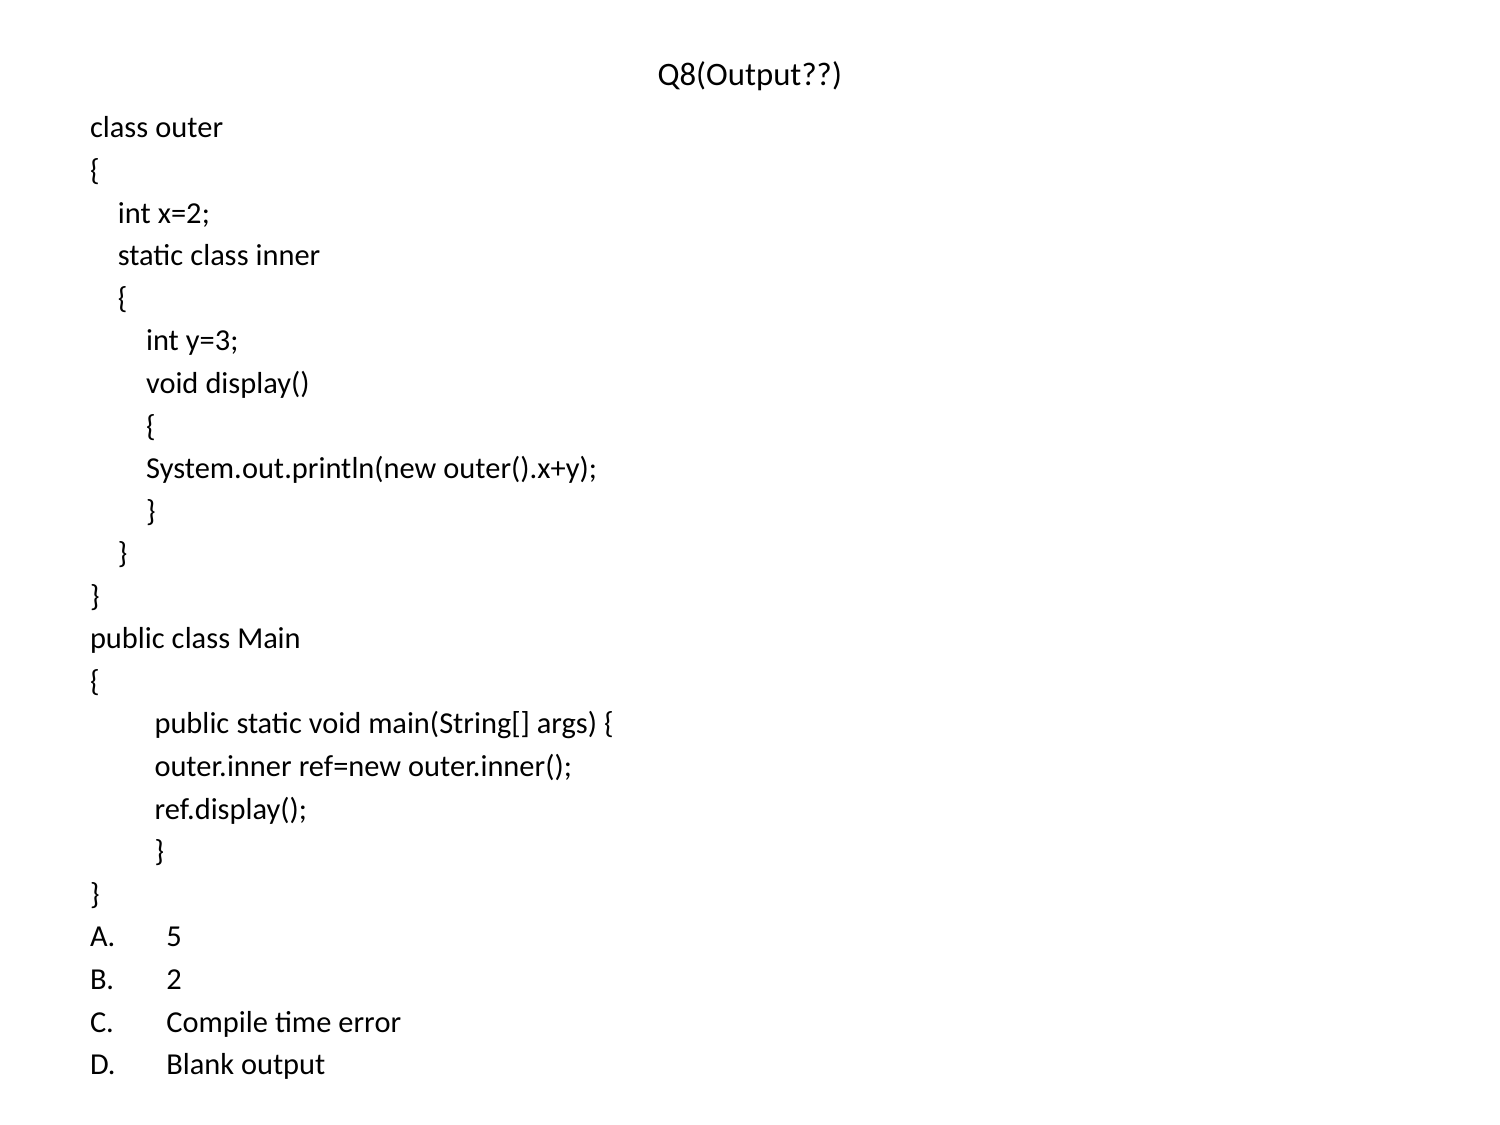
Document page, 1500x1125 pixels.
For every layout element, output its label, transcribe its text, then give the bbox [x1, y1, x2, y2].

list class outer { int x=2; static class inner { int y=3; void display() { System.out.println(new outer().x+y); } } } public class Main { public static void main(String[] args) { outer.inner ref=new outer.inner(); ref.display(); } } 5 2 Compile time error Blank output [75, 99, 1425, 1100]
title Q8(Output??) [75, 45, 1425, 99]
